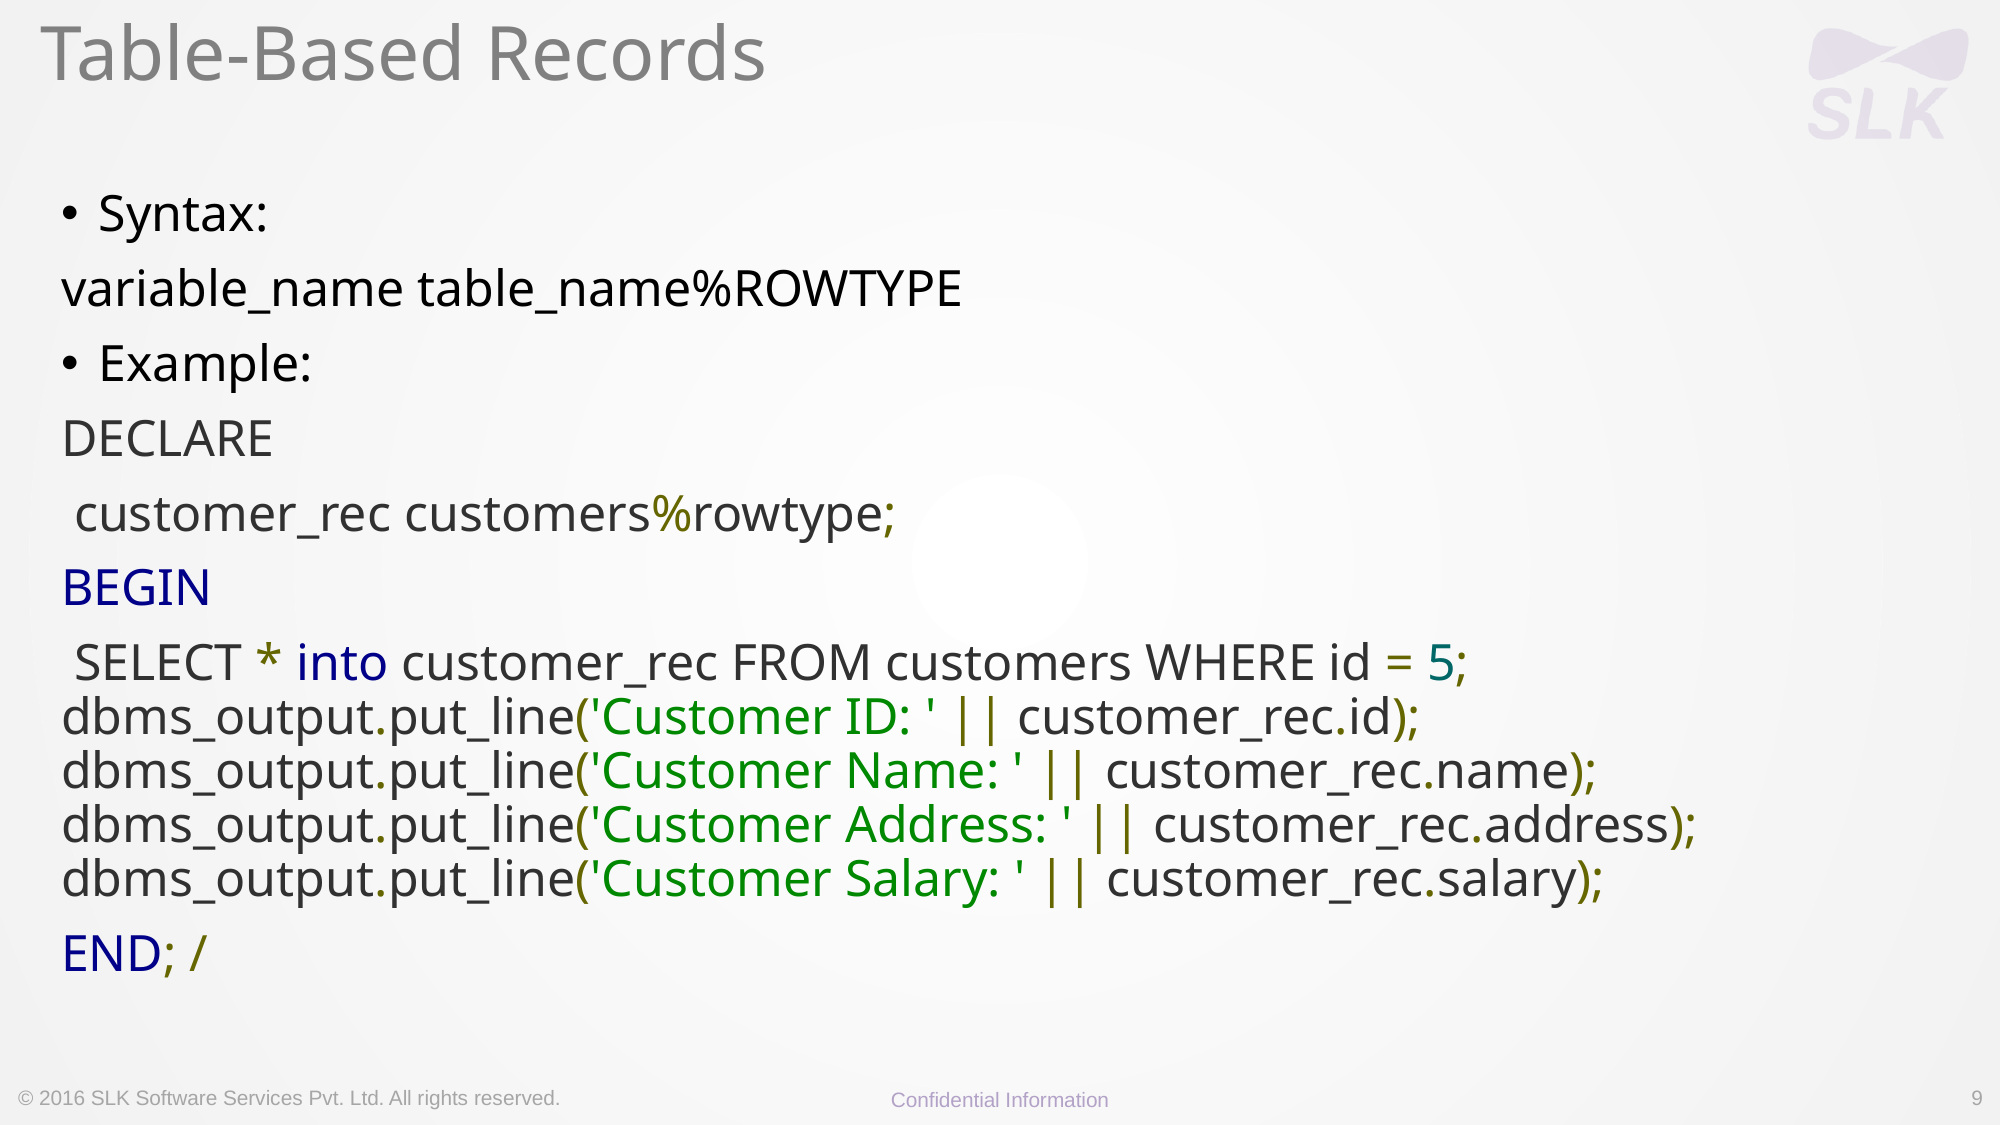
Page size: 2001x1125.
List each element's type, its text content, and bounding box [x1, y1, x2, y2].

title Table-Based Records [26, 8, 1750, 87]
list Syntax: variable_name table_name%ROWTYPE Example: DECLARE customer_rec customers%rowtype; BEGIN SELECT * into customer_rec FROM customers WHERE id = 5; dbms_output.put_line('Customer ID: ' || customer_rec.id); dbms_output.put_line('Customer Name: ' || customer_rec.name); dbms_output.put_line('Customer Address: ' || customer_rec.address); dbms_output.put_line('Customer Salary: ' || customer_rec.salary); END; / [46, 181, 1955, 1076]
